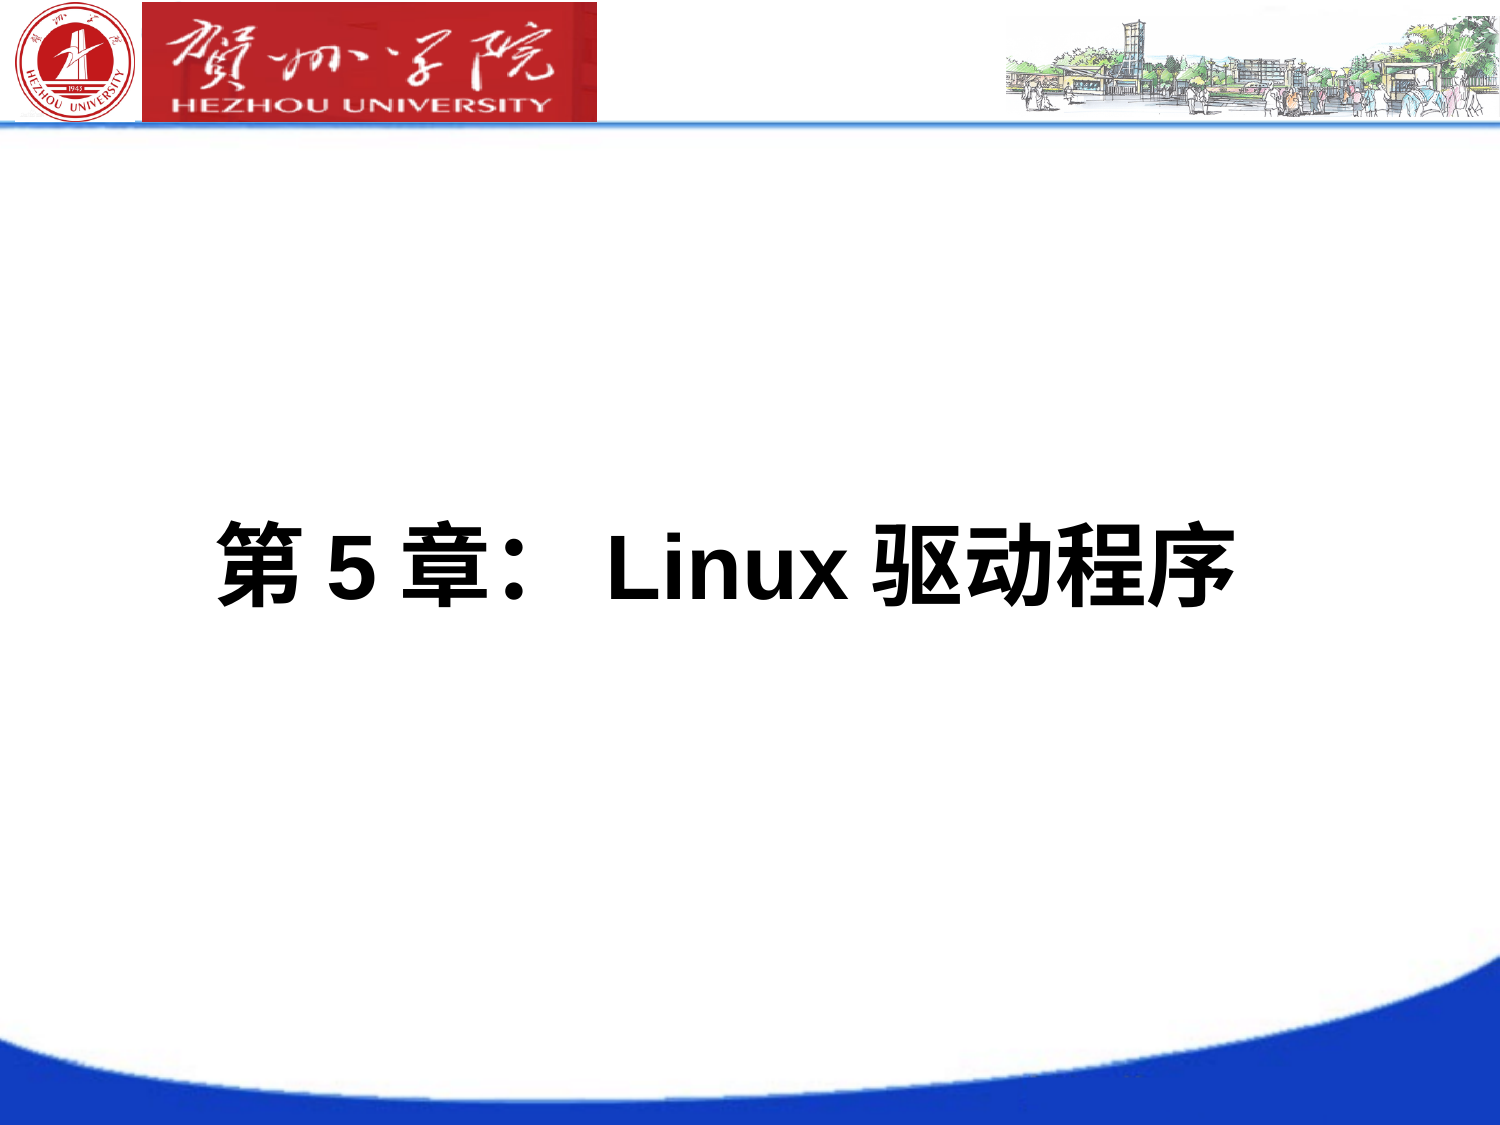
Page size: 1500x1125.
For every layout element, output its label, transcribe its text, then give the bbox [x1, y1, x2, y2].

text_box 第5章：Linux驱动程序 [88, 441, 1364, 683]
picture [0, 0, 1500, 1125]
